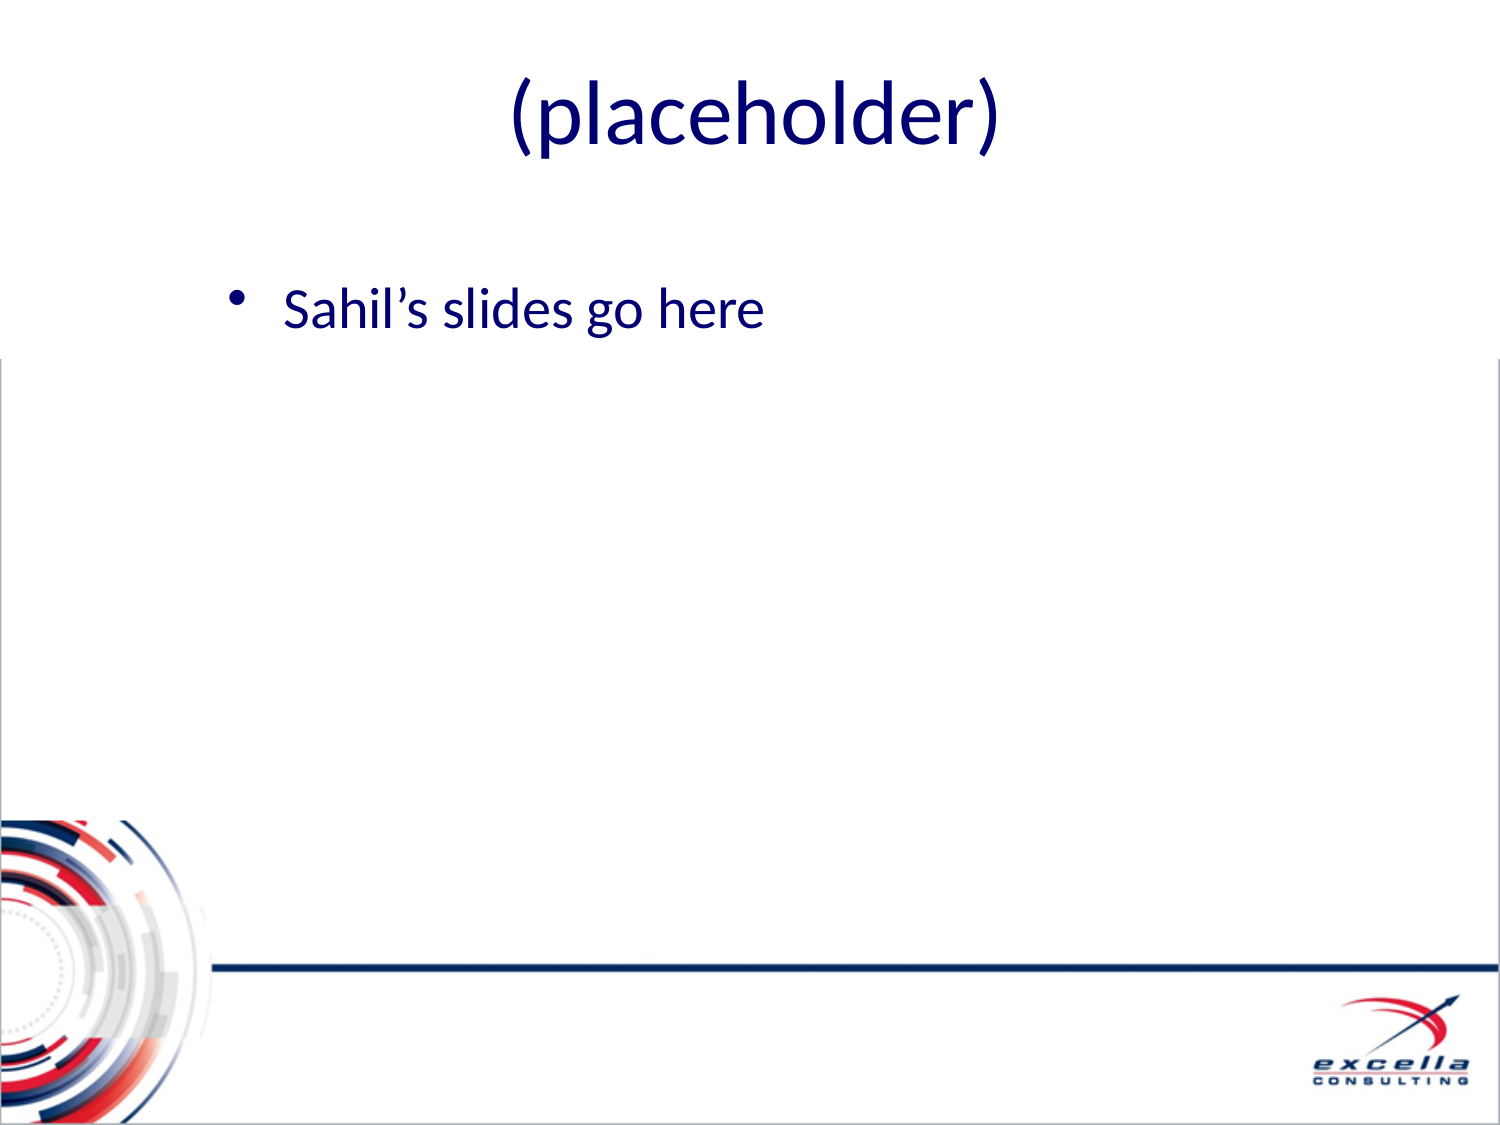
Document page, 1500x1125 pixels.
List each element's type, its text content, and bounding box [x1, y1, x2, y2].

picture [0, 359, 1500, 1125]
list Sahil’s slides go here [212, 262, 1413, 938]
title (placeholder) [99, 45, 1413, 233]
